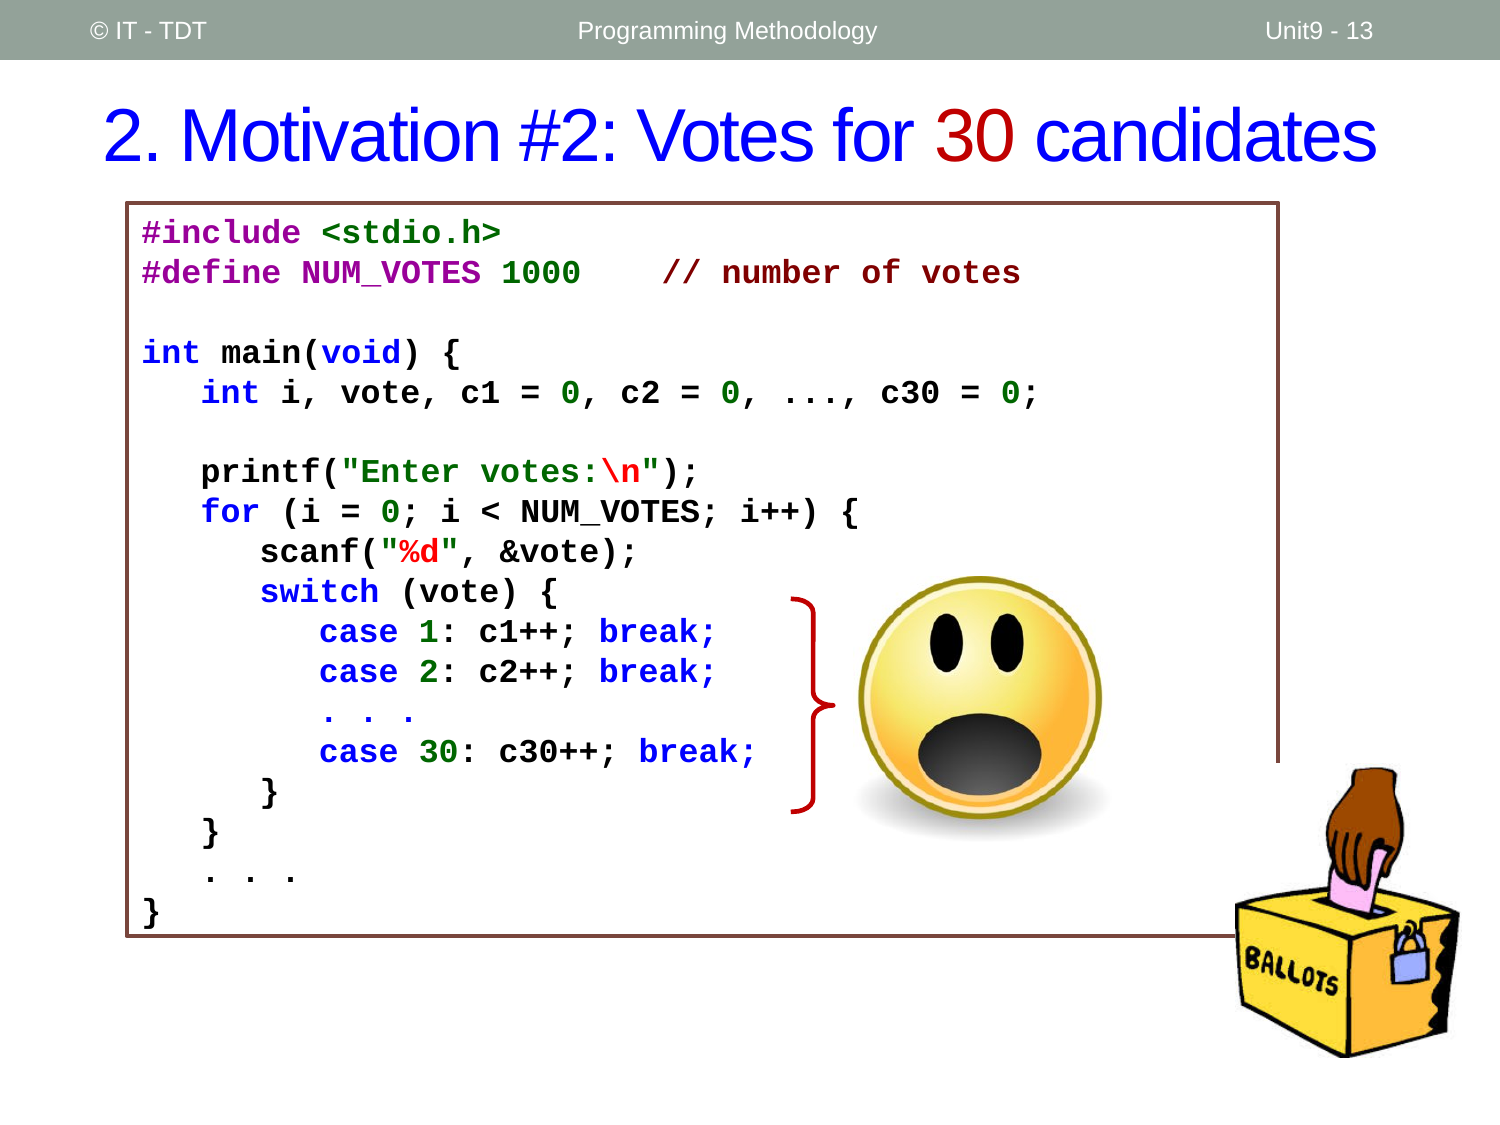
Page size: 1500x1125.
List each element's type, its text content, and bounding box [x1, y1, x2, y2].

picture [1235, 763, 1462, 1058]
slide_number © IT - TDT [75, 3, 550, 57]
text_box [792, 576, 1112, 843]
text_box #include <stdio.h> #define NUM_VOTES 1000 // number of votes int main(void) { int i, vote, c1 = 0, c2 = 0, ..., c30 = 0; printf("Enter votes:\n"); for (i = 0; i < NUM_VOTES; i++) { scanf("%d", &vote); switch (vote) { case 1: c1++; break; case 2: c2++; break; . . . case 30: c30++; break; } } . . . } [125, 201, 1280, 938]
title 2. Motivation #2: Votes for 30 candidates [87, 62, 1463, 200]
footer Programming Methodology [562, 3, 1238, 57]
slide_number Unit9 - 13 [1250, 3, 1425, 57]
